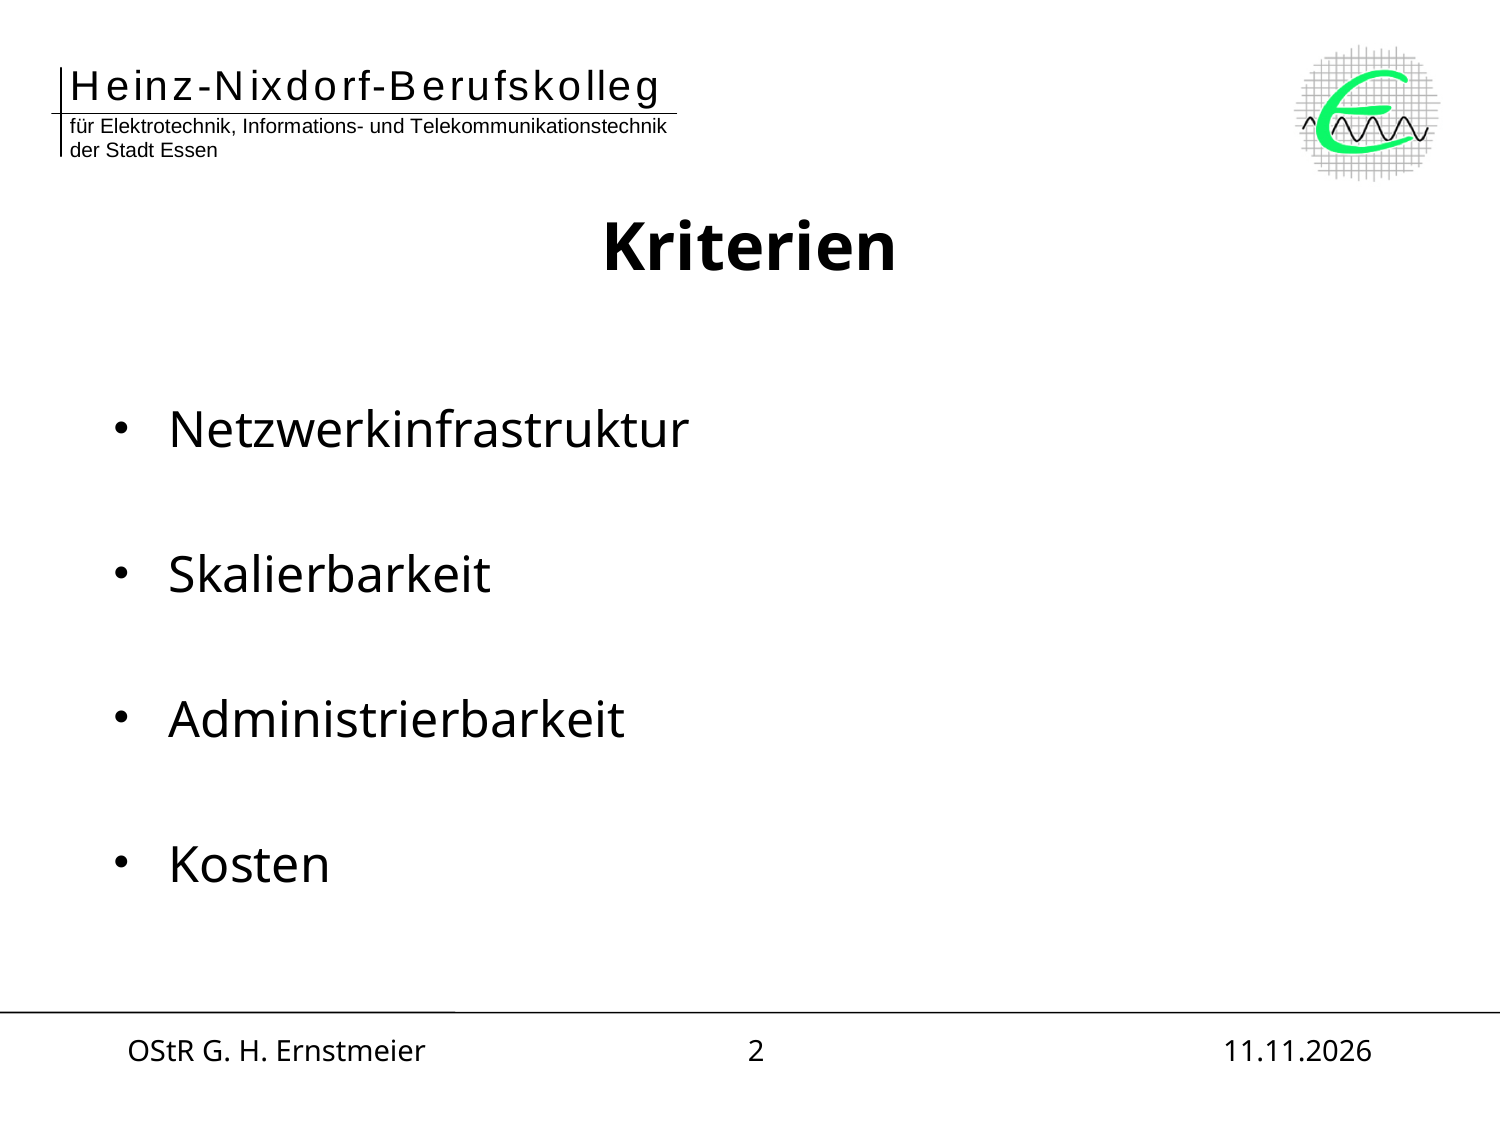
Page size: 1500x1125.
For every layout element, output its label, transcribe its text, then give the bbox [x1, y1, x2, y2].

slide_number 2 [600, 1025, 913, 1101]
list Netzwerkinfrastruktur Skalierbarkeit Administrierbarkeit Kosten [112, 324, 1388, 1000]
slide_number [1074, 1025, 1388, 1101]
title Kriterien [112, 156, 1388, 324]
footer OStR G. H. Ernstmeier [112, 1025, 588, 1101]
picture [1287, 37, 1448, 187]
